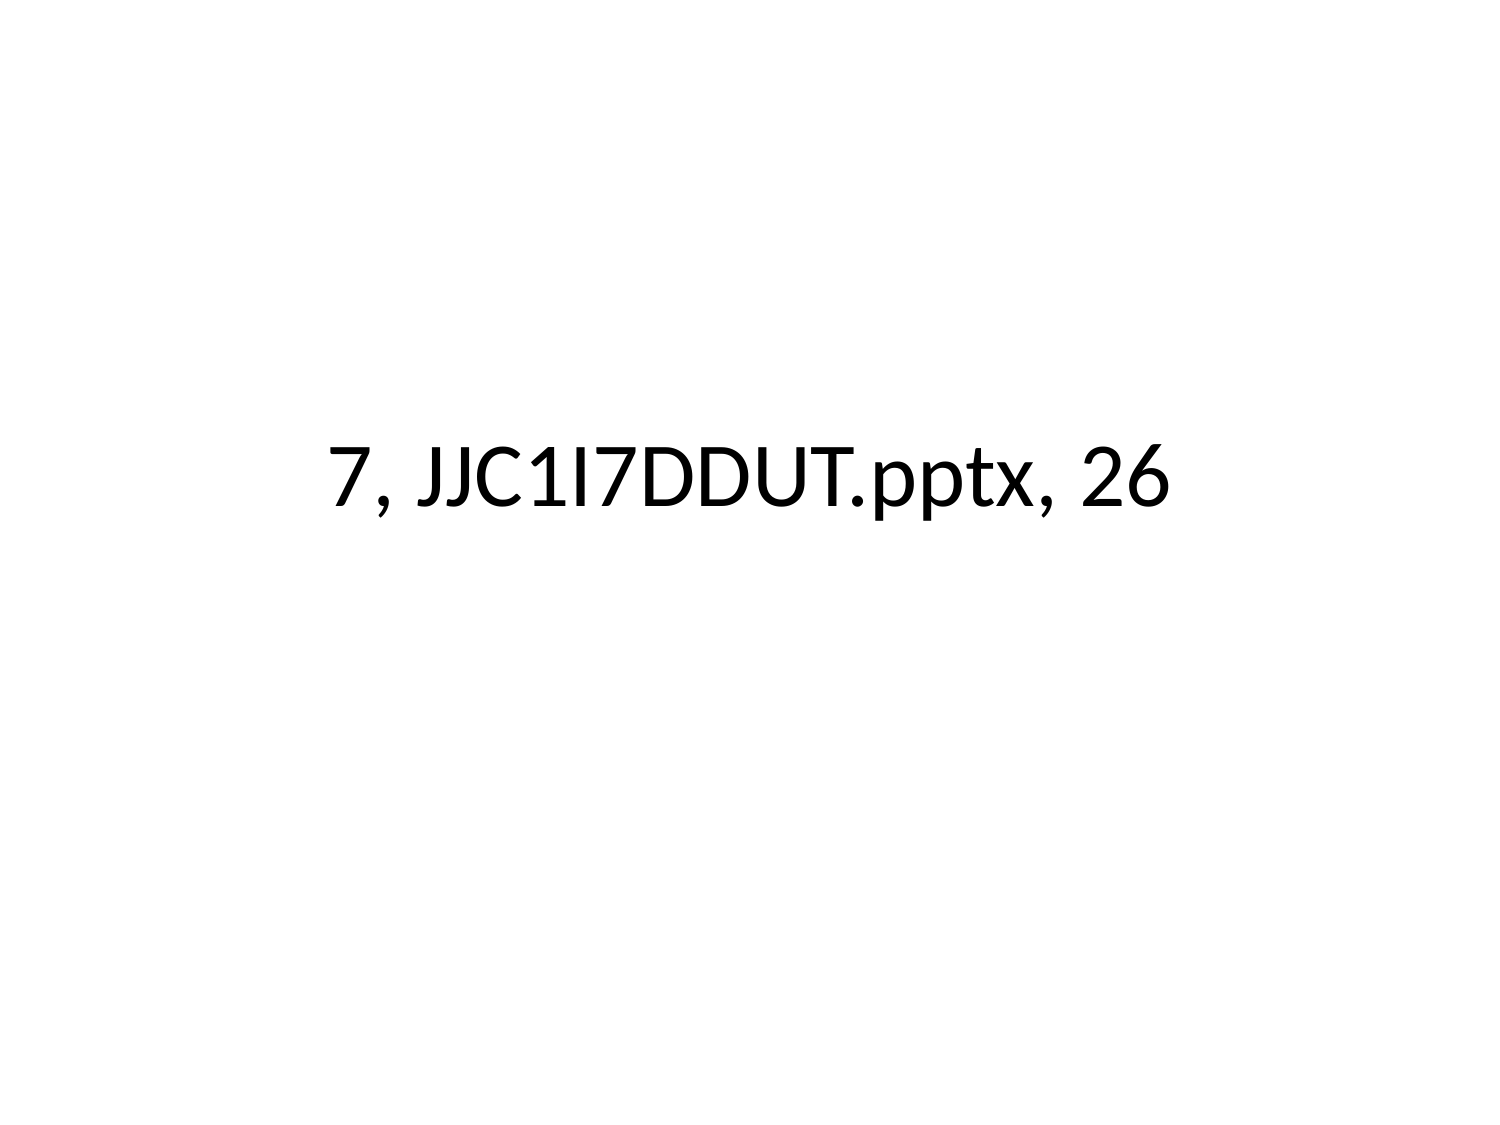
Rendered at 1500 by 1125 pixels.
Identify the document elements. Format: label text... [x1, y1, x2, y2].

title 7, JJC1I7DDUT.pptx, 26 [112, 349, 1388, 591]
